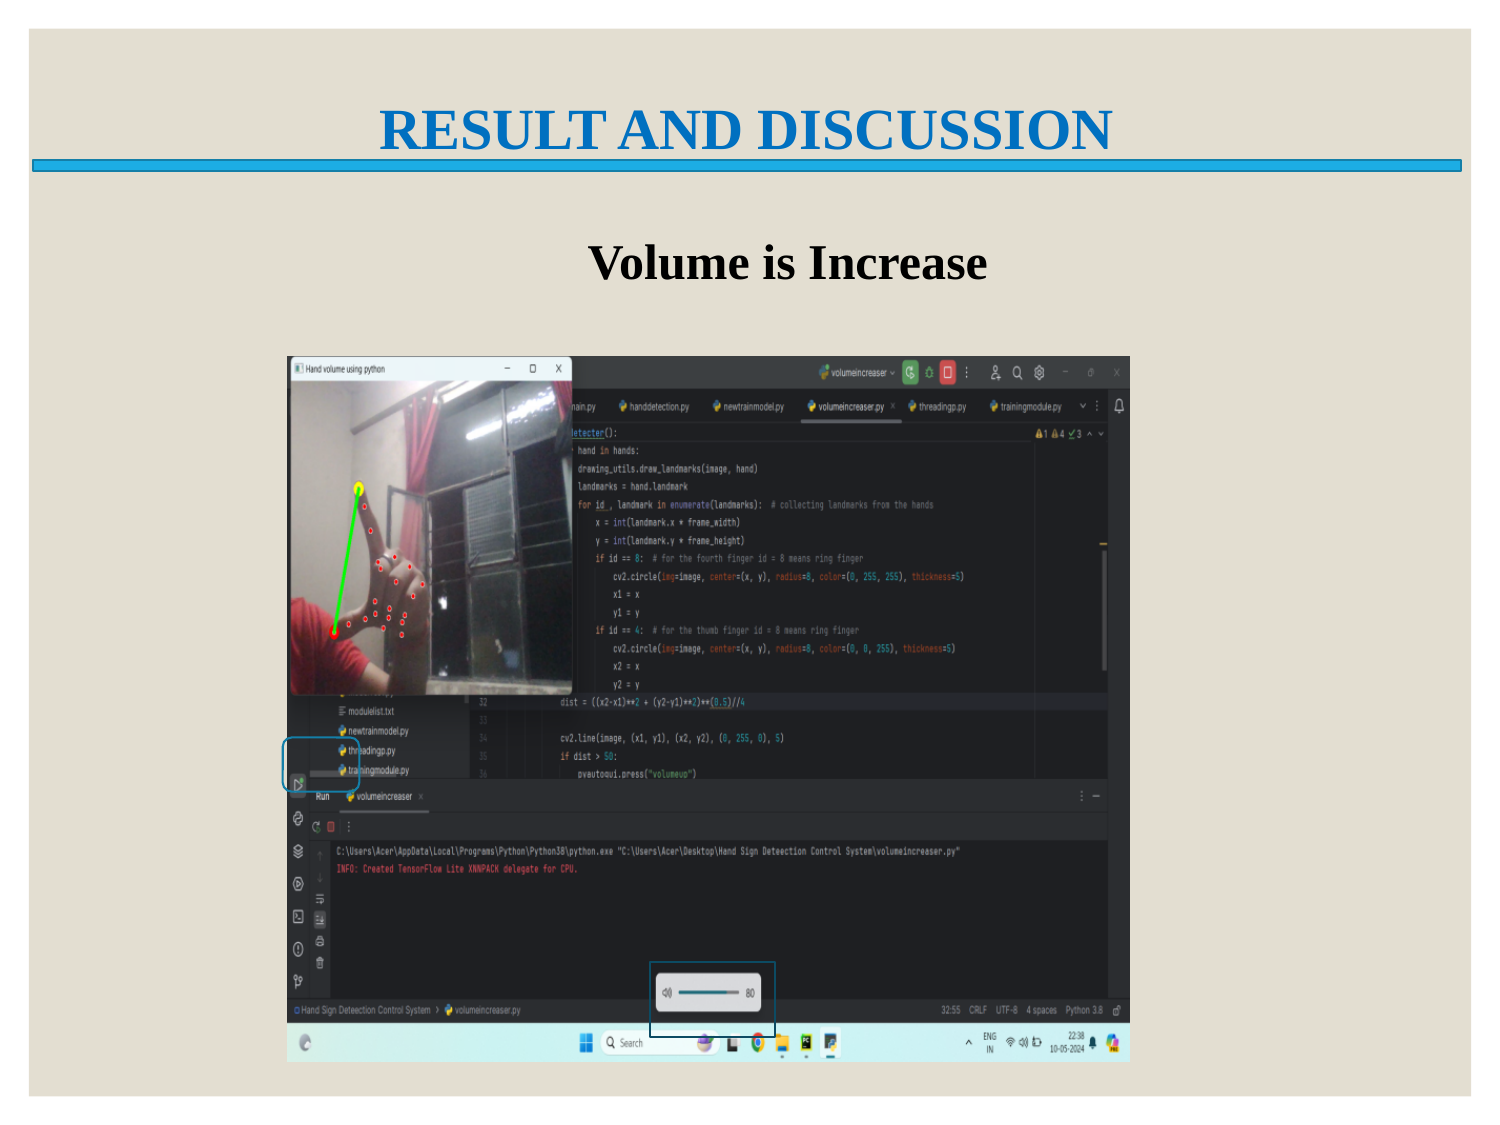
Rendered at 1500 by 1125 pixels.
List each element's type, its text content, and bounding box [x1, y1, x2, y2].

title RESULT AND DISCUSSION [48, 68, 1446, 159]
title RESULT AND DISCUSSION [48, 172, 1446, 177]
text_box [32, 159, 1462, 172]
picture [287, 356, 1130, 1062]
text_box Volume is Increase [487, 221, 1089, 297]
